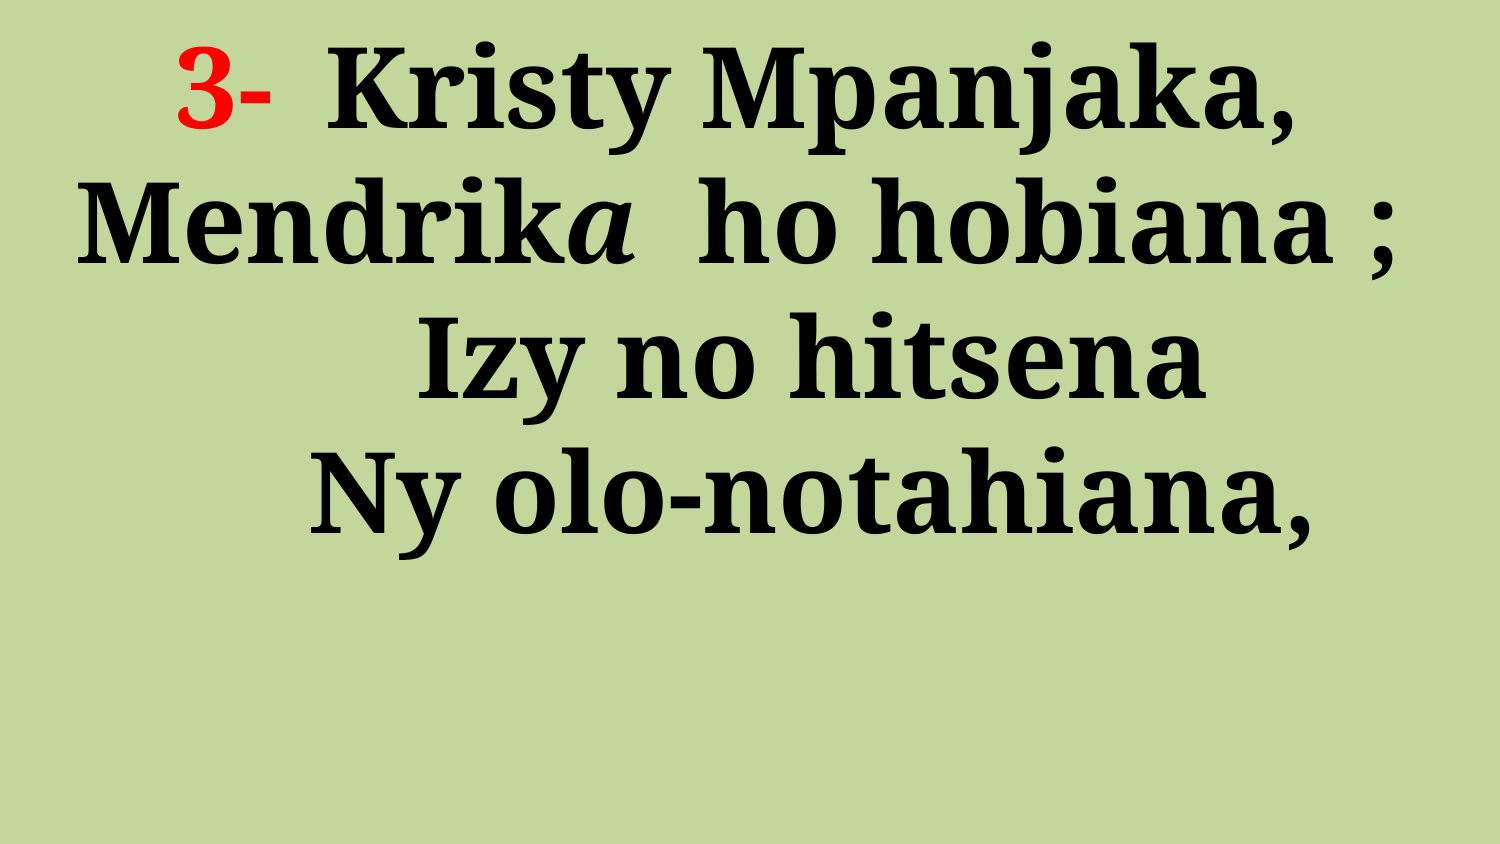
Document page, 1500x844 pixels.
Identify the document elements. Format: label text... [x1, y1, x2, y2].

title 3- Kristy Mpanjaka, Mendrika ho hobiana ; Izy no hitsena Ny olo-notahiana, [0, 8, 1477, 844]
